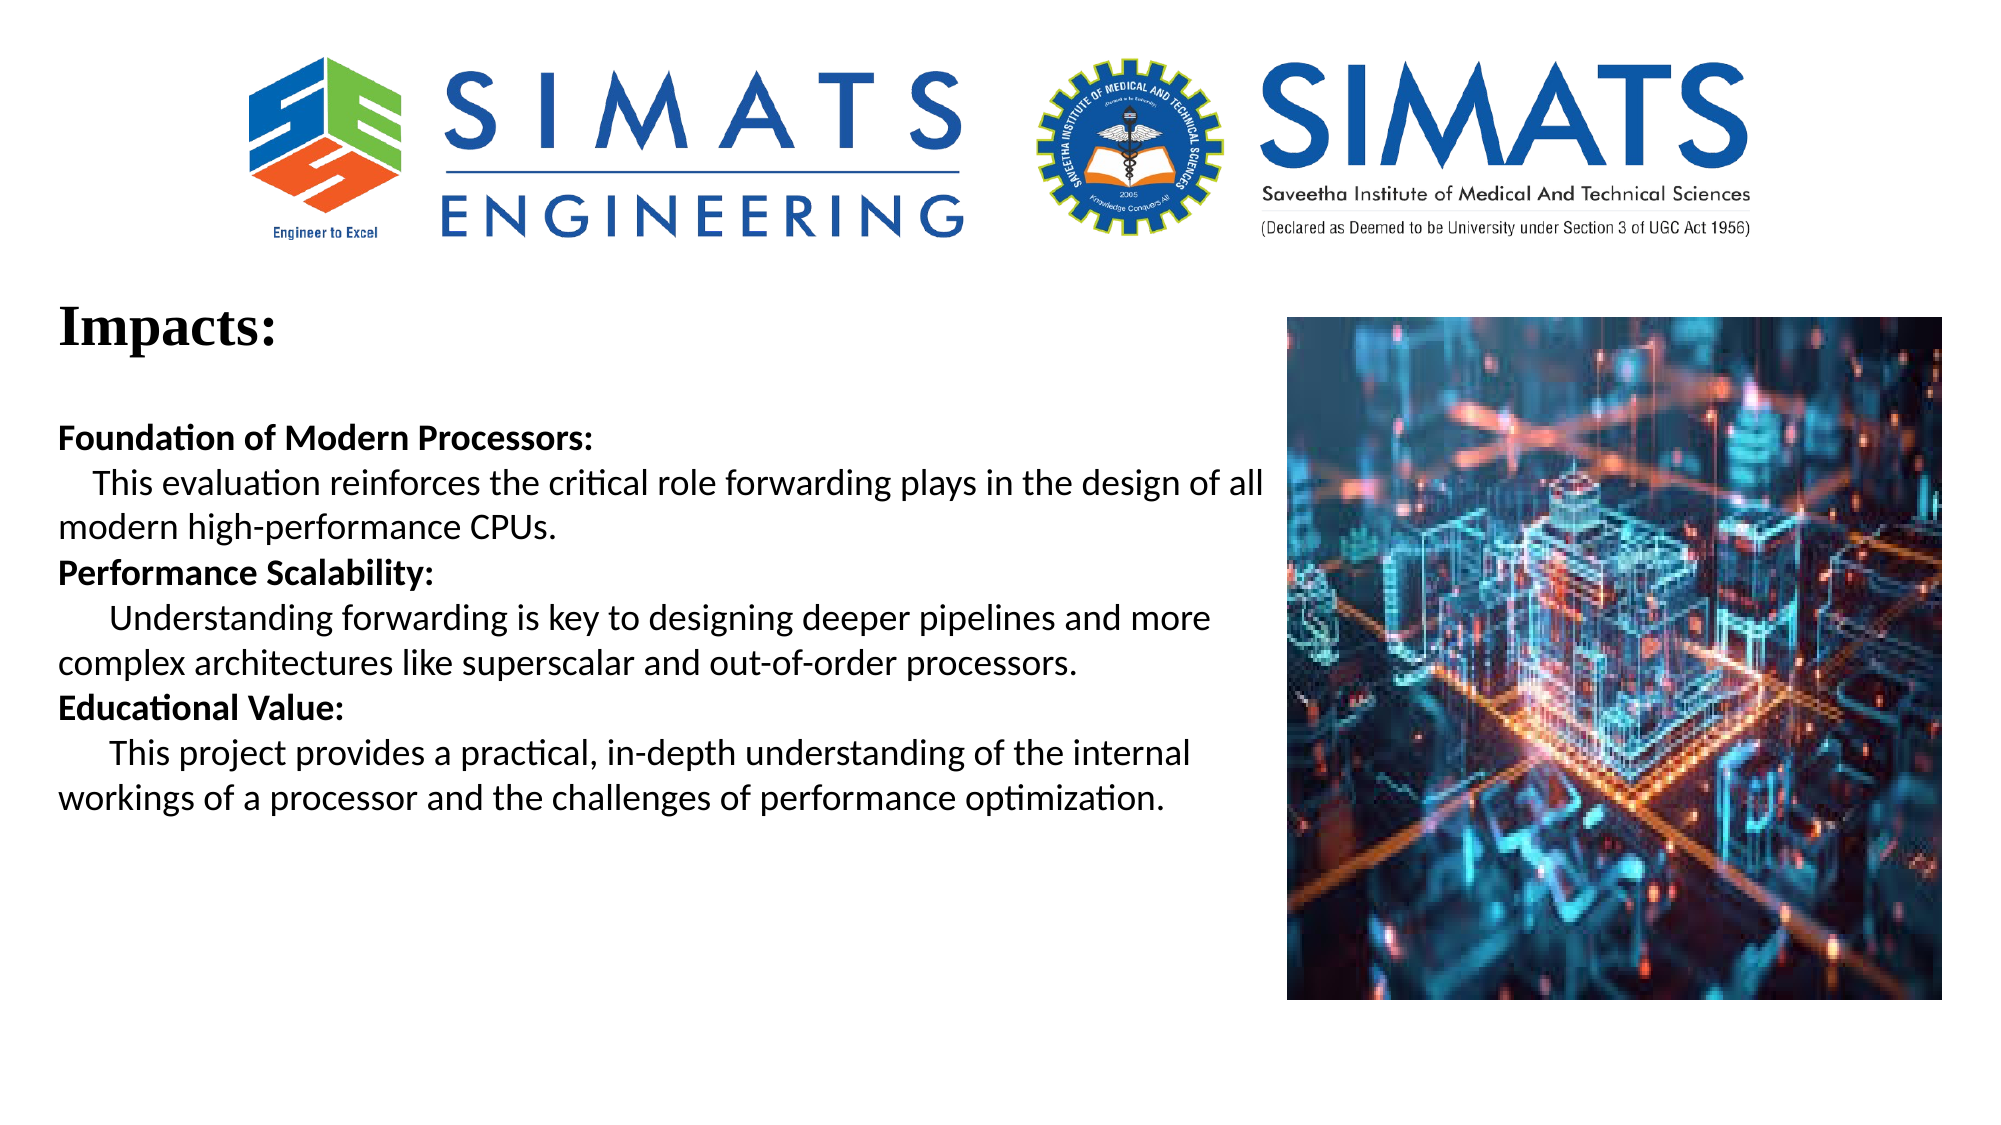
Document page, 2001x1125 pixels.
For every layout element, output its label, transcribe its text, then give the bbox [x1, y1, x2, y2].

list Foundation of Modern Processors: This evaluation reinforces the critical role forwarding plays in the design of all modern high-performance CPUs. Performance Scalability: Understanding forwarding is key to designing deeper pipelines and more complex architectures like superscalar and out-of-order processors. Educational Value: This project provides a practical, in-depth understanding of the internal workings of a processor and the challenges of performance optimization. [58, 412, 1282, 867]
picture [249, 57, 1750, 240]
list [1287, 316, 1942, 1001]
title Impacts: [58, 287, 1942, 359]
